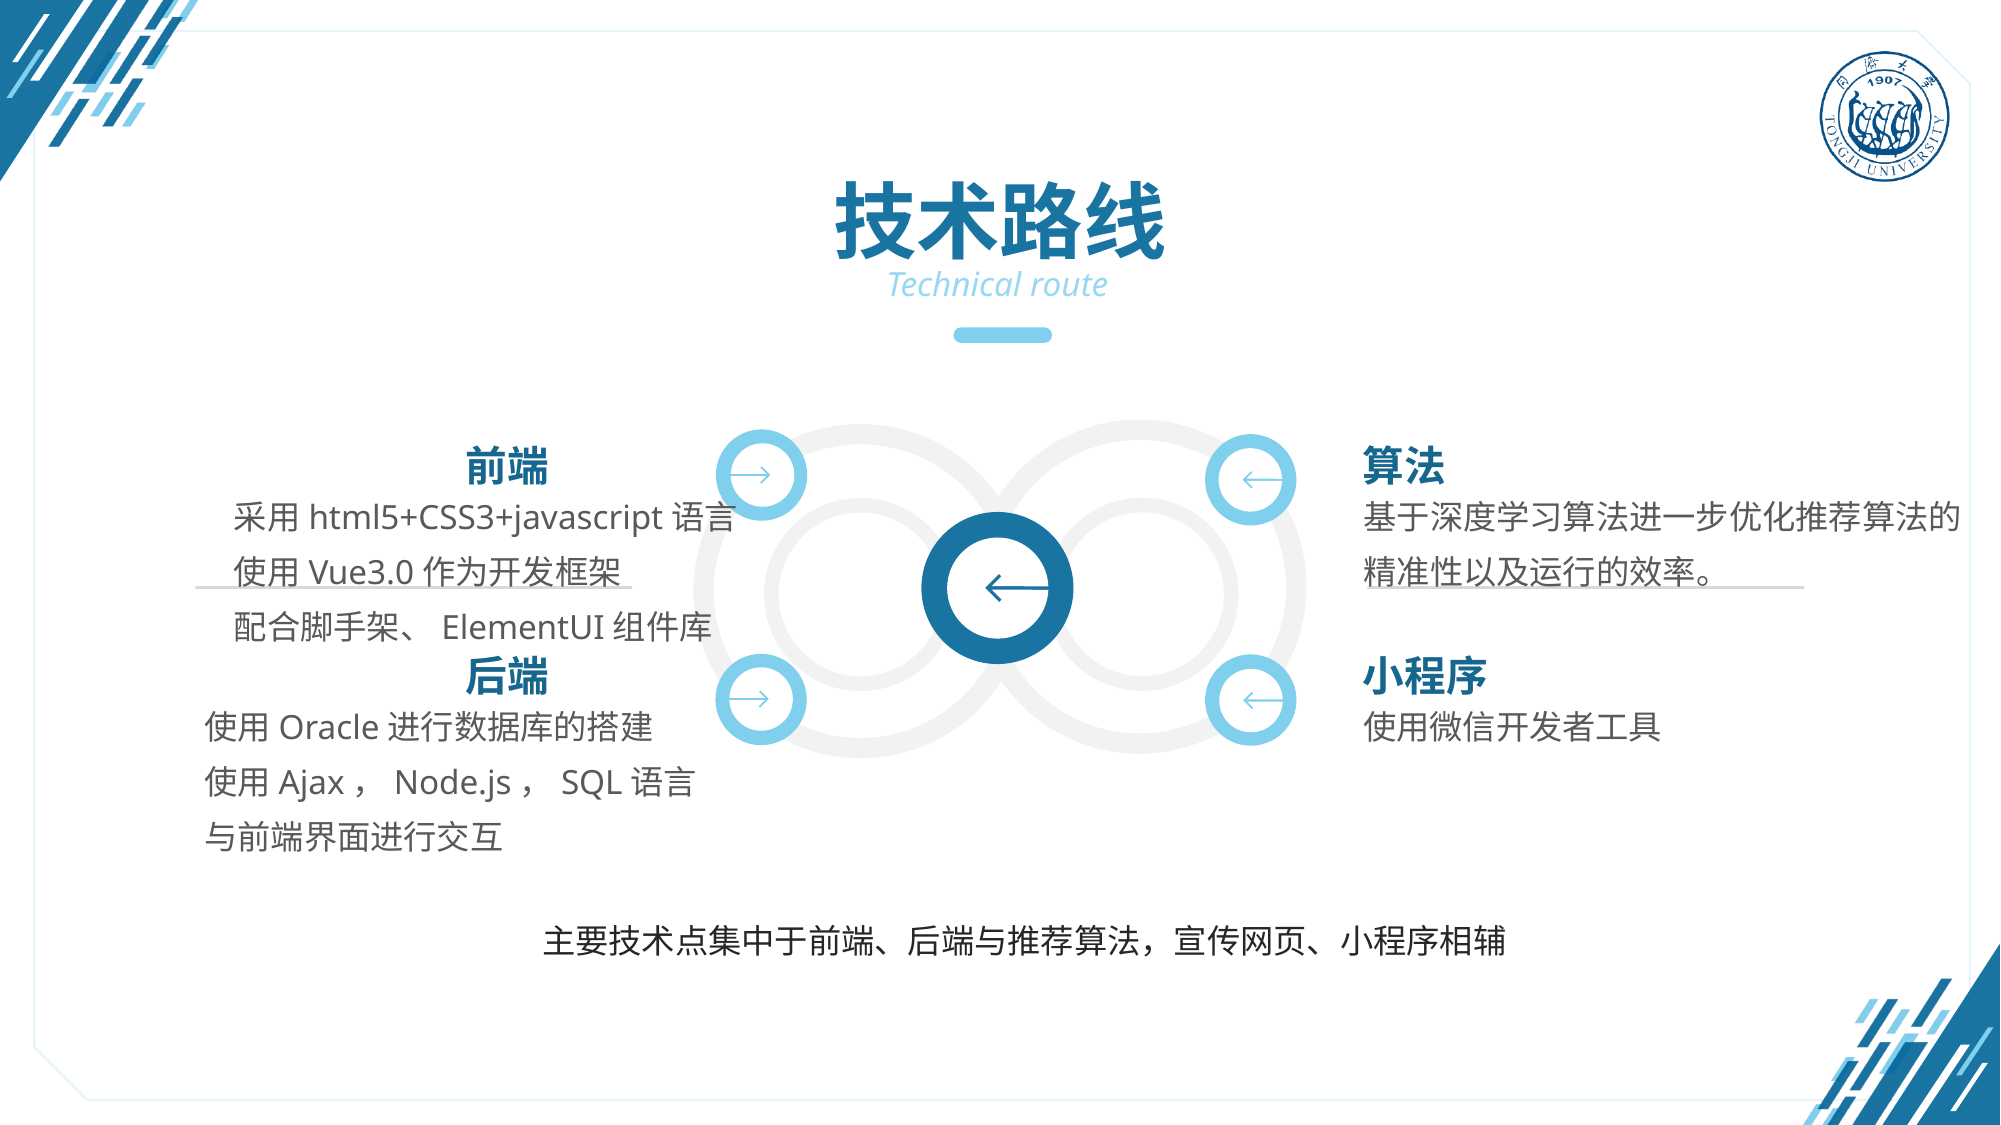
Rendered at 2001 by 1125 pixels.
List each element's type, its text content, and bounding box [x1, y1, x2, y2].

picture [1819, 50, 1950, 182]
picture [37, 0, 198, 147]
text_box 主要技术点集中于前端、后端与推荐算法，宣传网页、小程序相辅 [527, 897, 1522, 968]
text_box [195, 413, 2000, 866]
picture [1803, 979, 1963, 1125]
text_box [817, 124, 1183, 343]
